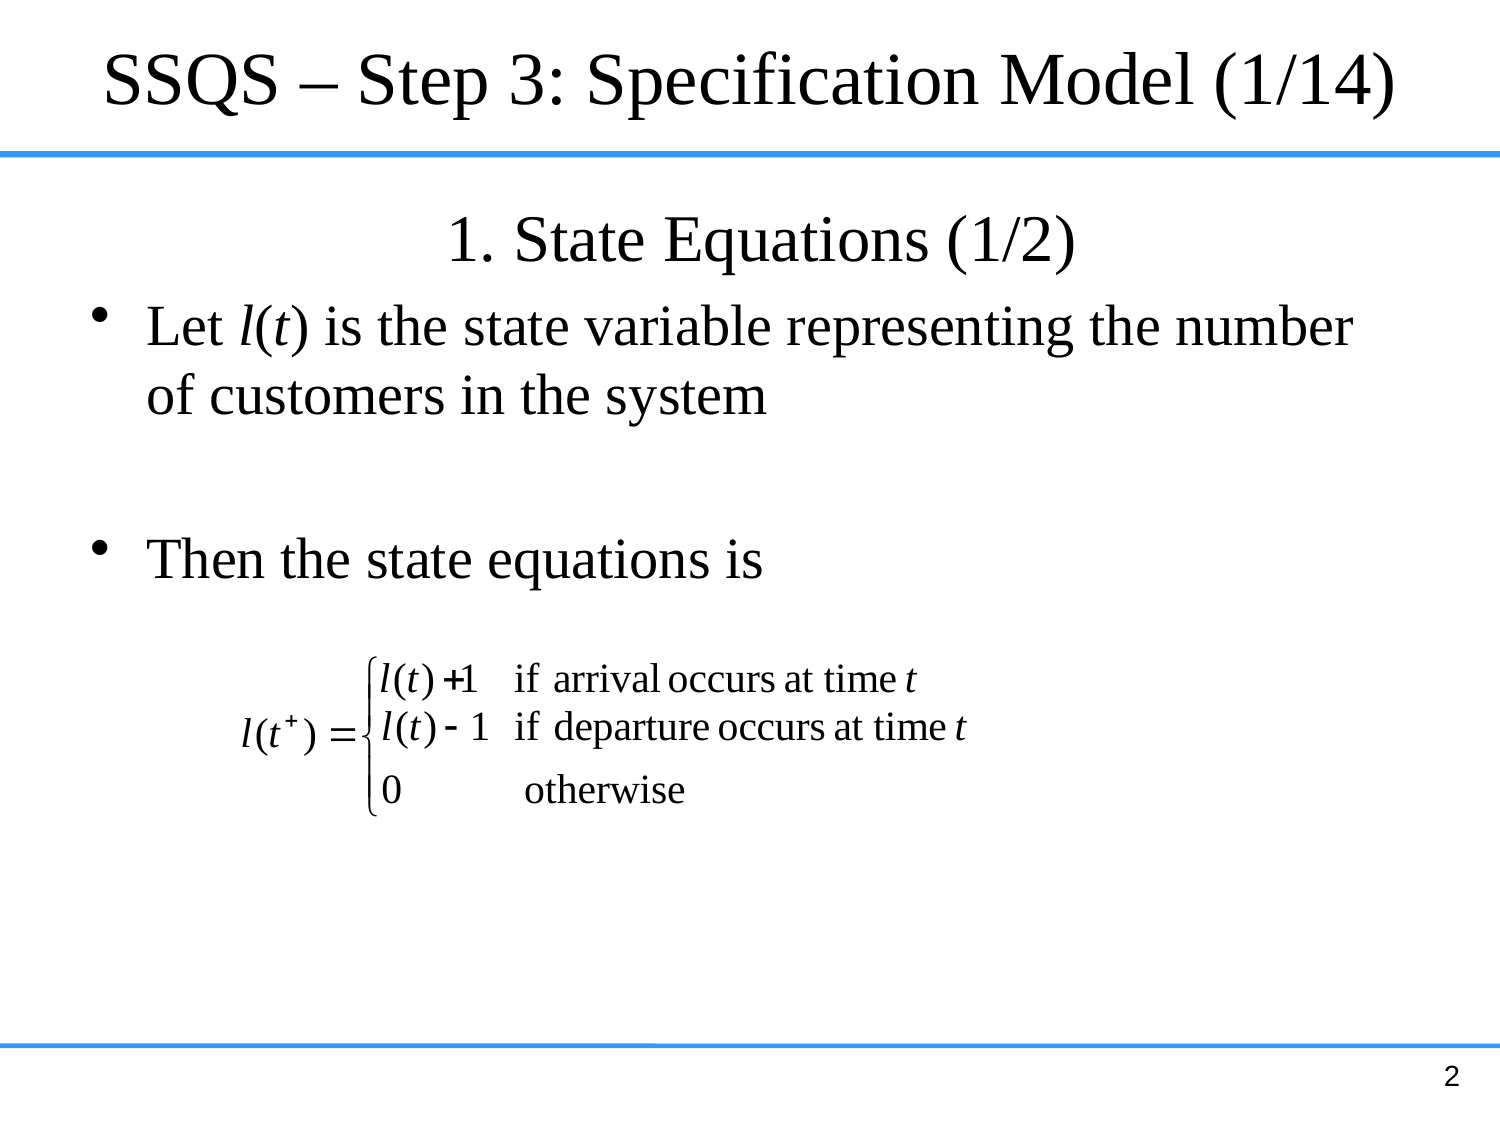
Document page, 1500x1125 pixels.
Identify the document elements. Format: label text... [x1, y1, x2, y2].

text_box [235, 649, 979, 824]
slide_number 2 [1374, 1049, 1476, 1109]
title SSQS – Step 3: Specification Model (1/14) [74, 24, 1426, 126]
list 1. State Equations (1/2) Let l(t) is the state variable representing the number of customers in the system Then the state equations is [74, 187, 1426, 1001]
